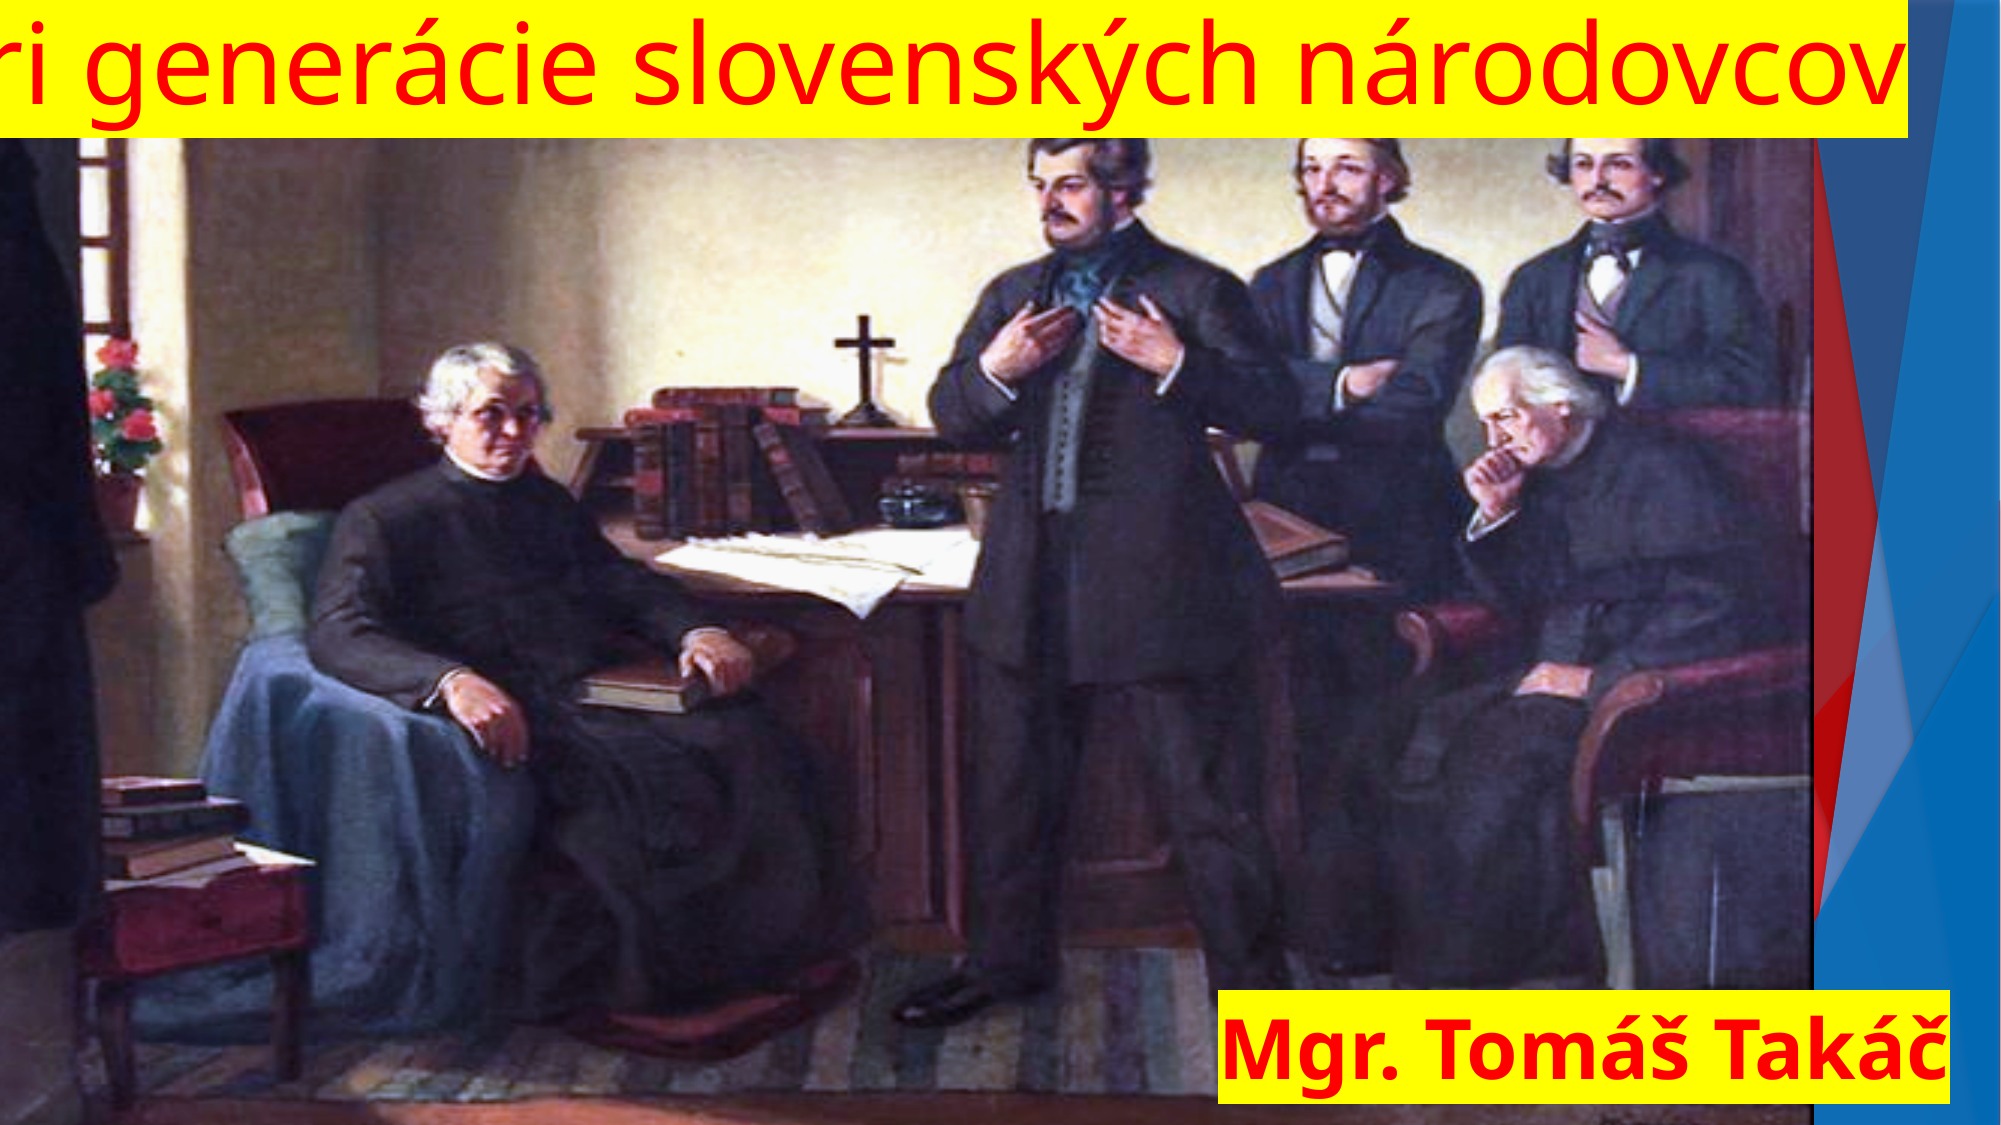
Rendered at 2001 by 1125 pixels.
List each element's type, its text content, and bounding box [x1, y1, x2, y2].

picture [0, 0, 1815, 1125]
title Tri generácie slovenských národovcov [1816, 0, 1923, 135]
subtitle Mgr. Tomáš Takáč [1819, 988, 1965, 1125]
